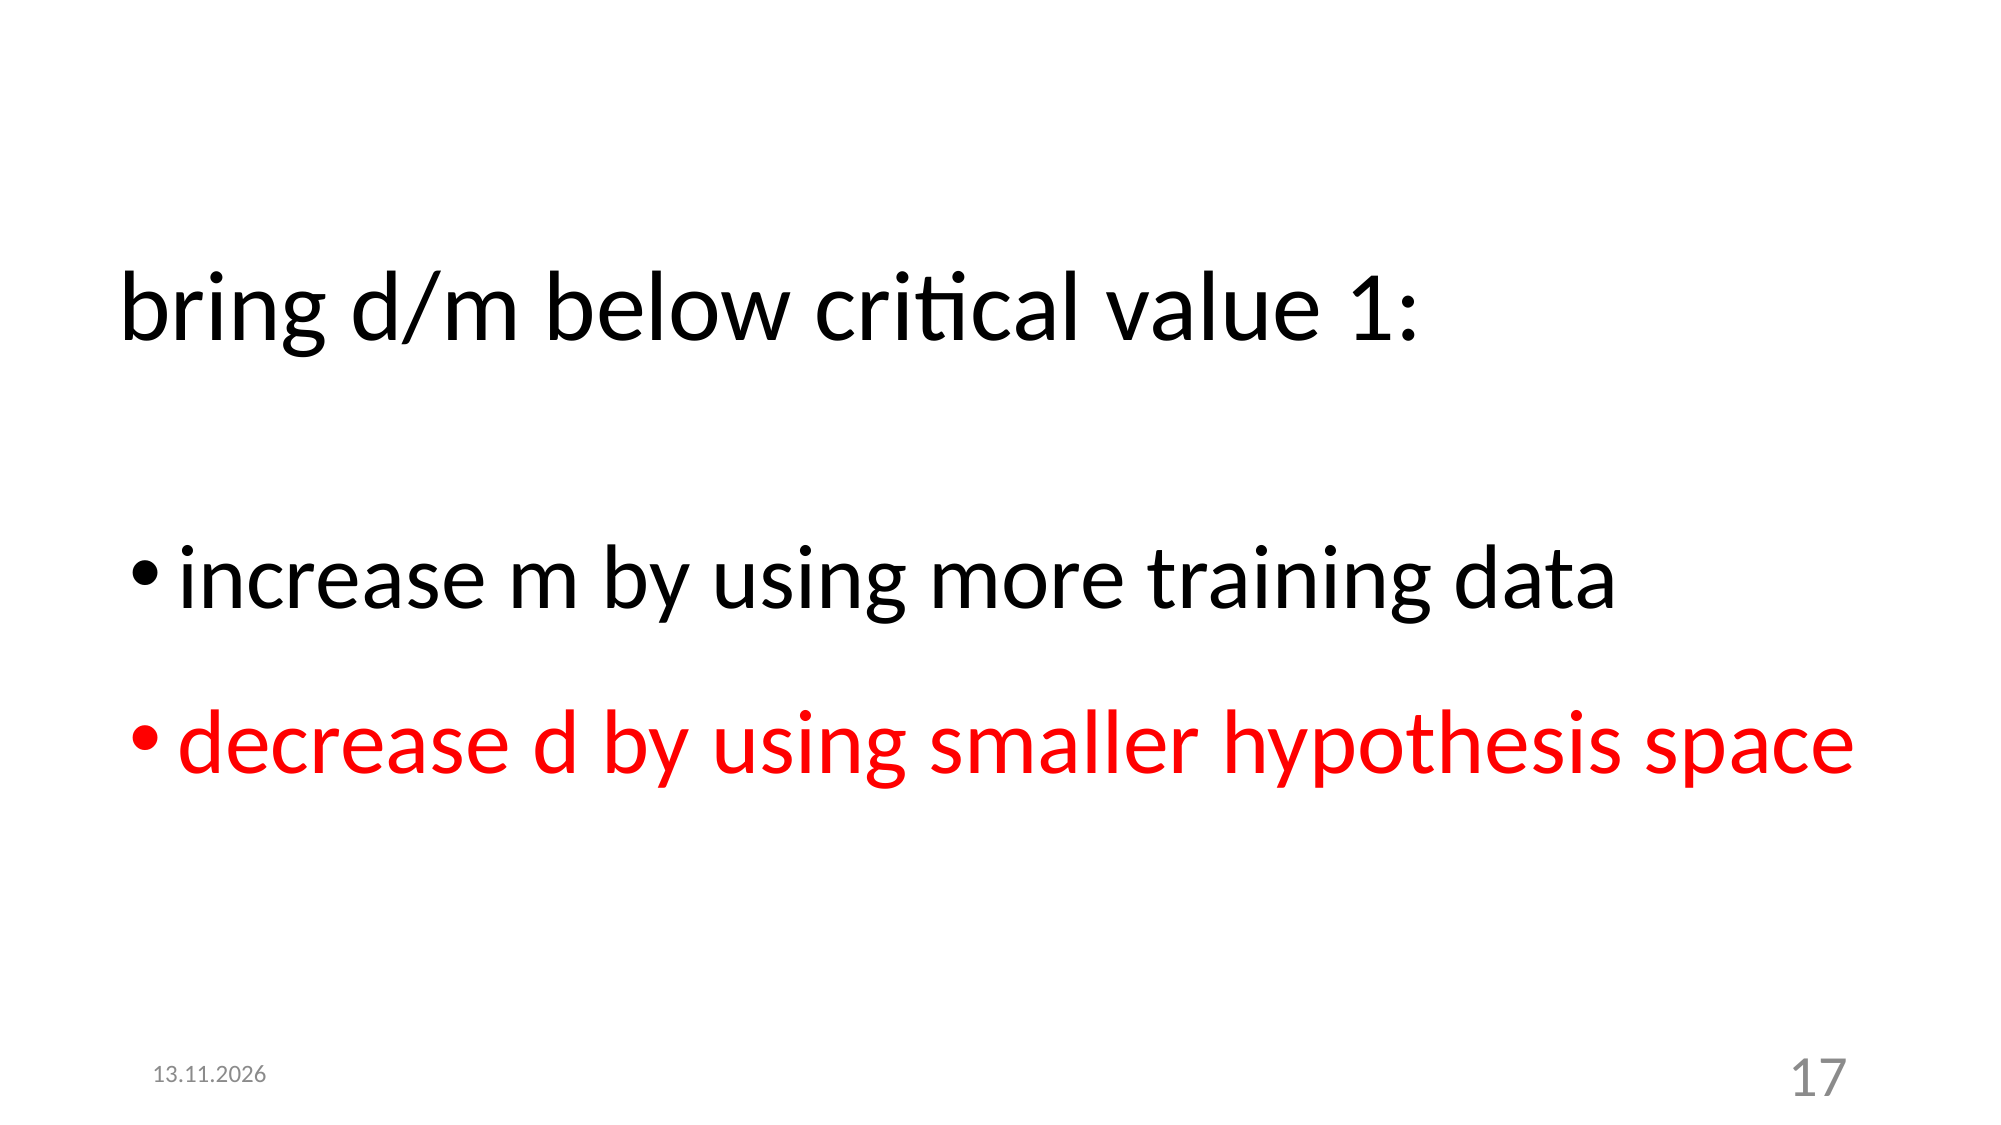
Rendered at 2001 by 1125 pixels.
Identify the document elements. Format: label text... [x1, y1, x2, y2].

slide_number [137, 1042, 588, 1103]
text_box bring d/m below critical value 1: [103, 233, 1438, 368]
text_box increase m by using more training data decrease d by using smaller hypothesis space [115, 454, 1962, 799]
slide_number 17 [1412, 1042, 1863, 1103]
